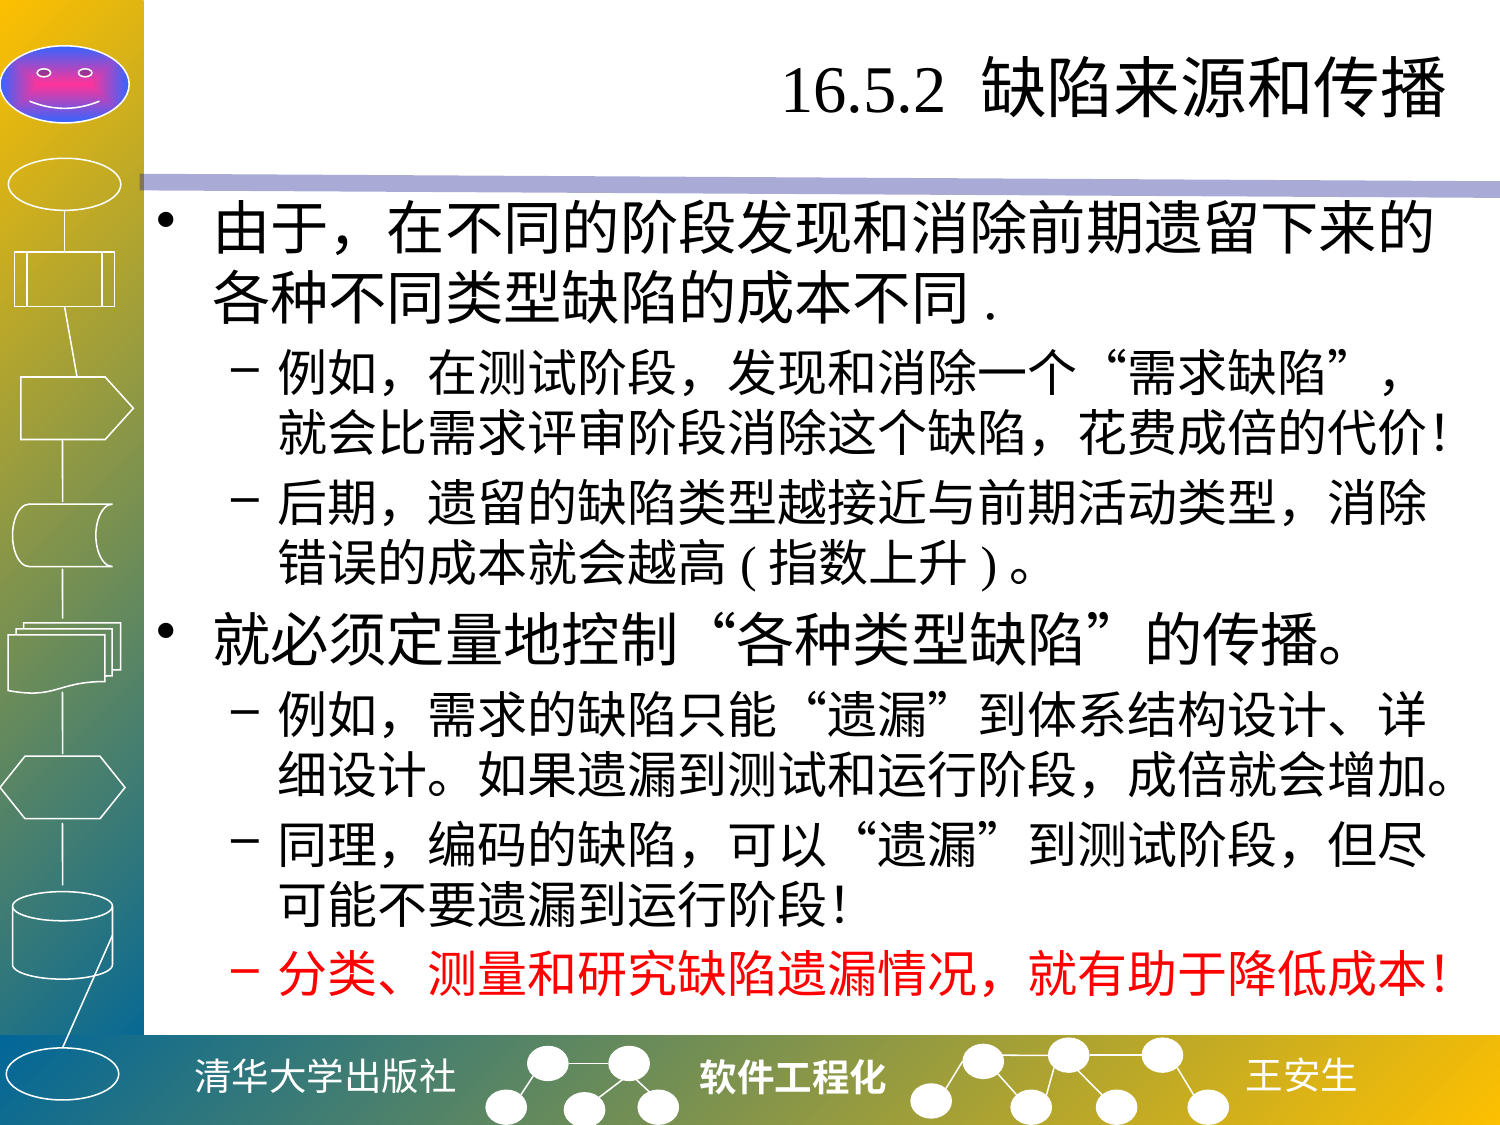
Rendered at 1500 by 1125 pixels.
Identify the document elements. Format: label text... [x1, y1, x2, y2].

list 由于，在不同的阶段发现和消除前期遗留下来的各种不同类型缺陷的成本不同. 例如，在测试阶段，发现和消除一个“需求缺陷”，就会比需求评审阶段消除这个缺陷，花费成倍的代价！ 后期，遗留的缺陷类型越接近与前期活动类型，消除错误的成本就会越高(指数上升)。 就必须定量地控制“各种类型缺陷”的传播。 例如，需求的缺陷只能“遗漏”到体系结构设计、详细设计。如果遗漏到测试和运行阶段，成倍就会增加。 同理，编码的缺陷，可以“遗漏”到测试阶段，但尽可能不要遗漏到运行阶段！ 分类、测量和研究缺陷遗漏情况，就有助于降低成本！ [140, 183, 1454, 989]
title 16.5.2 缺陷来源和传播 [187, 24, 1463, 147]
